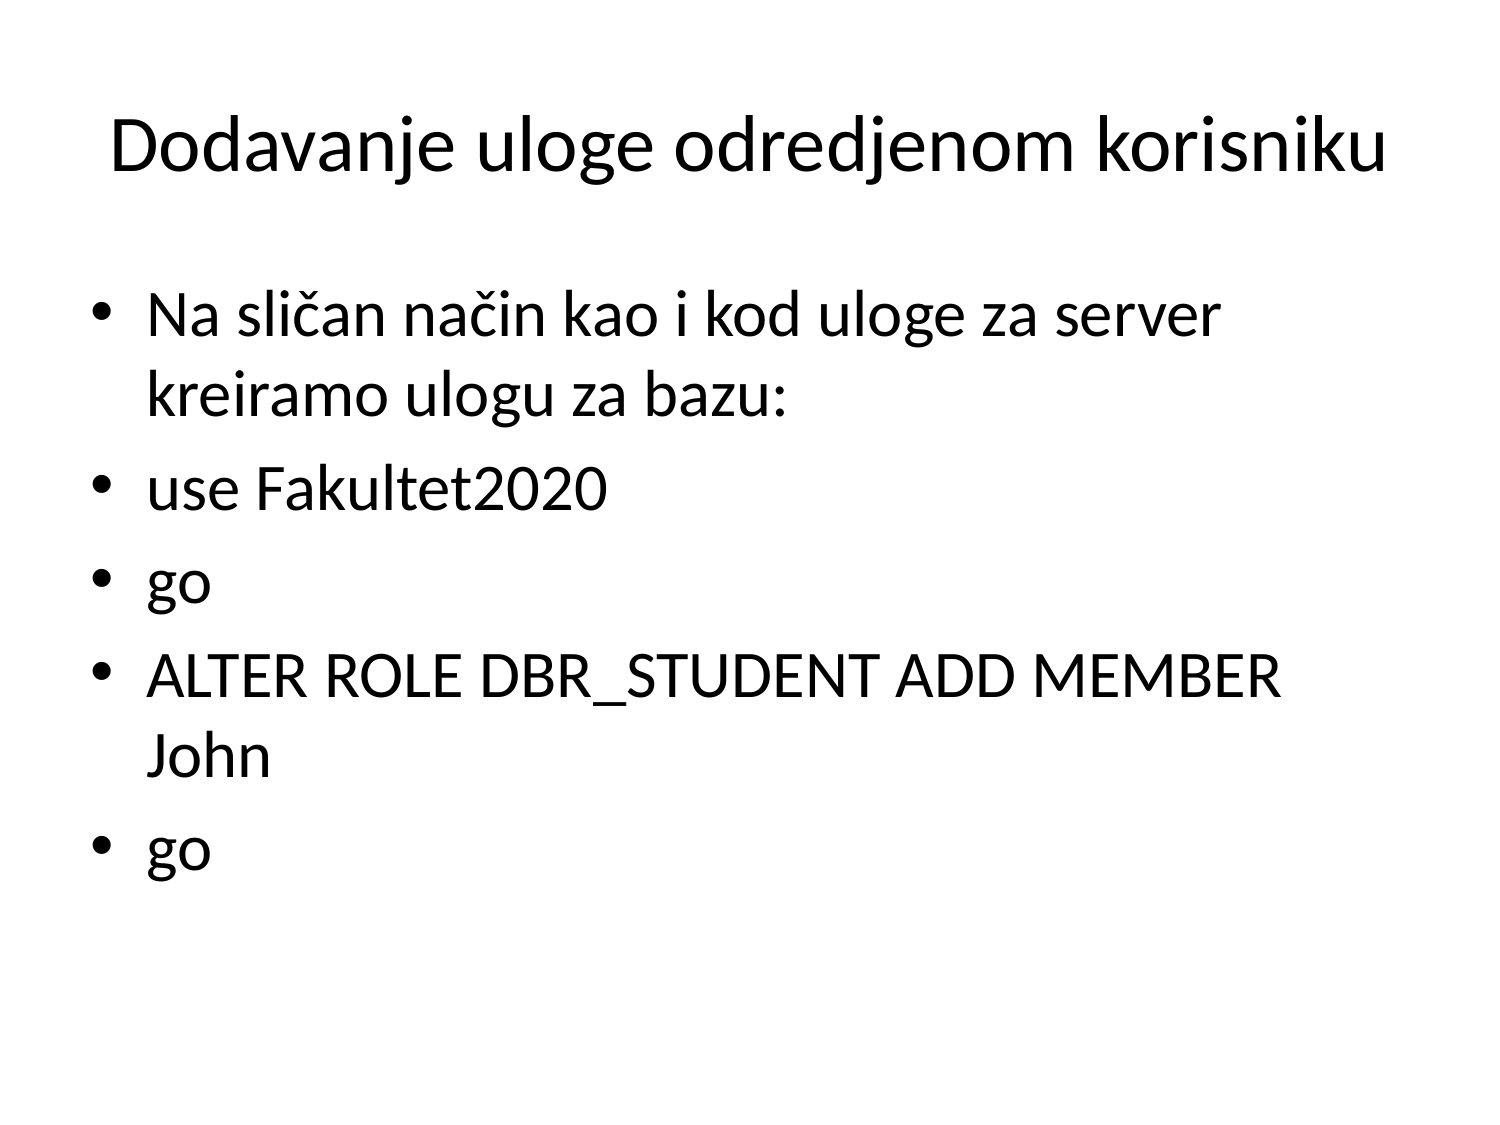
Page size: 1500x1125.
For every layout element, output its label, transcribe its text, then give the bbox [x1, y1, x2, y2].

list Na sličan način kao i kod uloge za server kreiramo ulogu za bazu: use Fakultet2020 go ALTER ROLE DBR_STUDENT ADD MEMBER John go [75, 262, 1425, 1005]
title Dodavanje uloge odredjenom korisniku [75, 45, 1425, 233]
